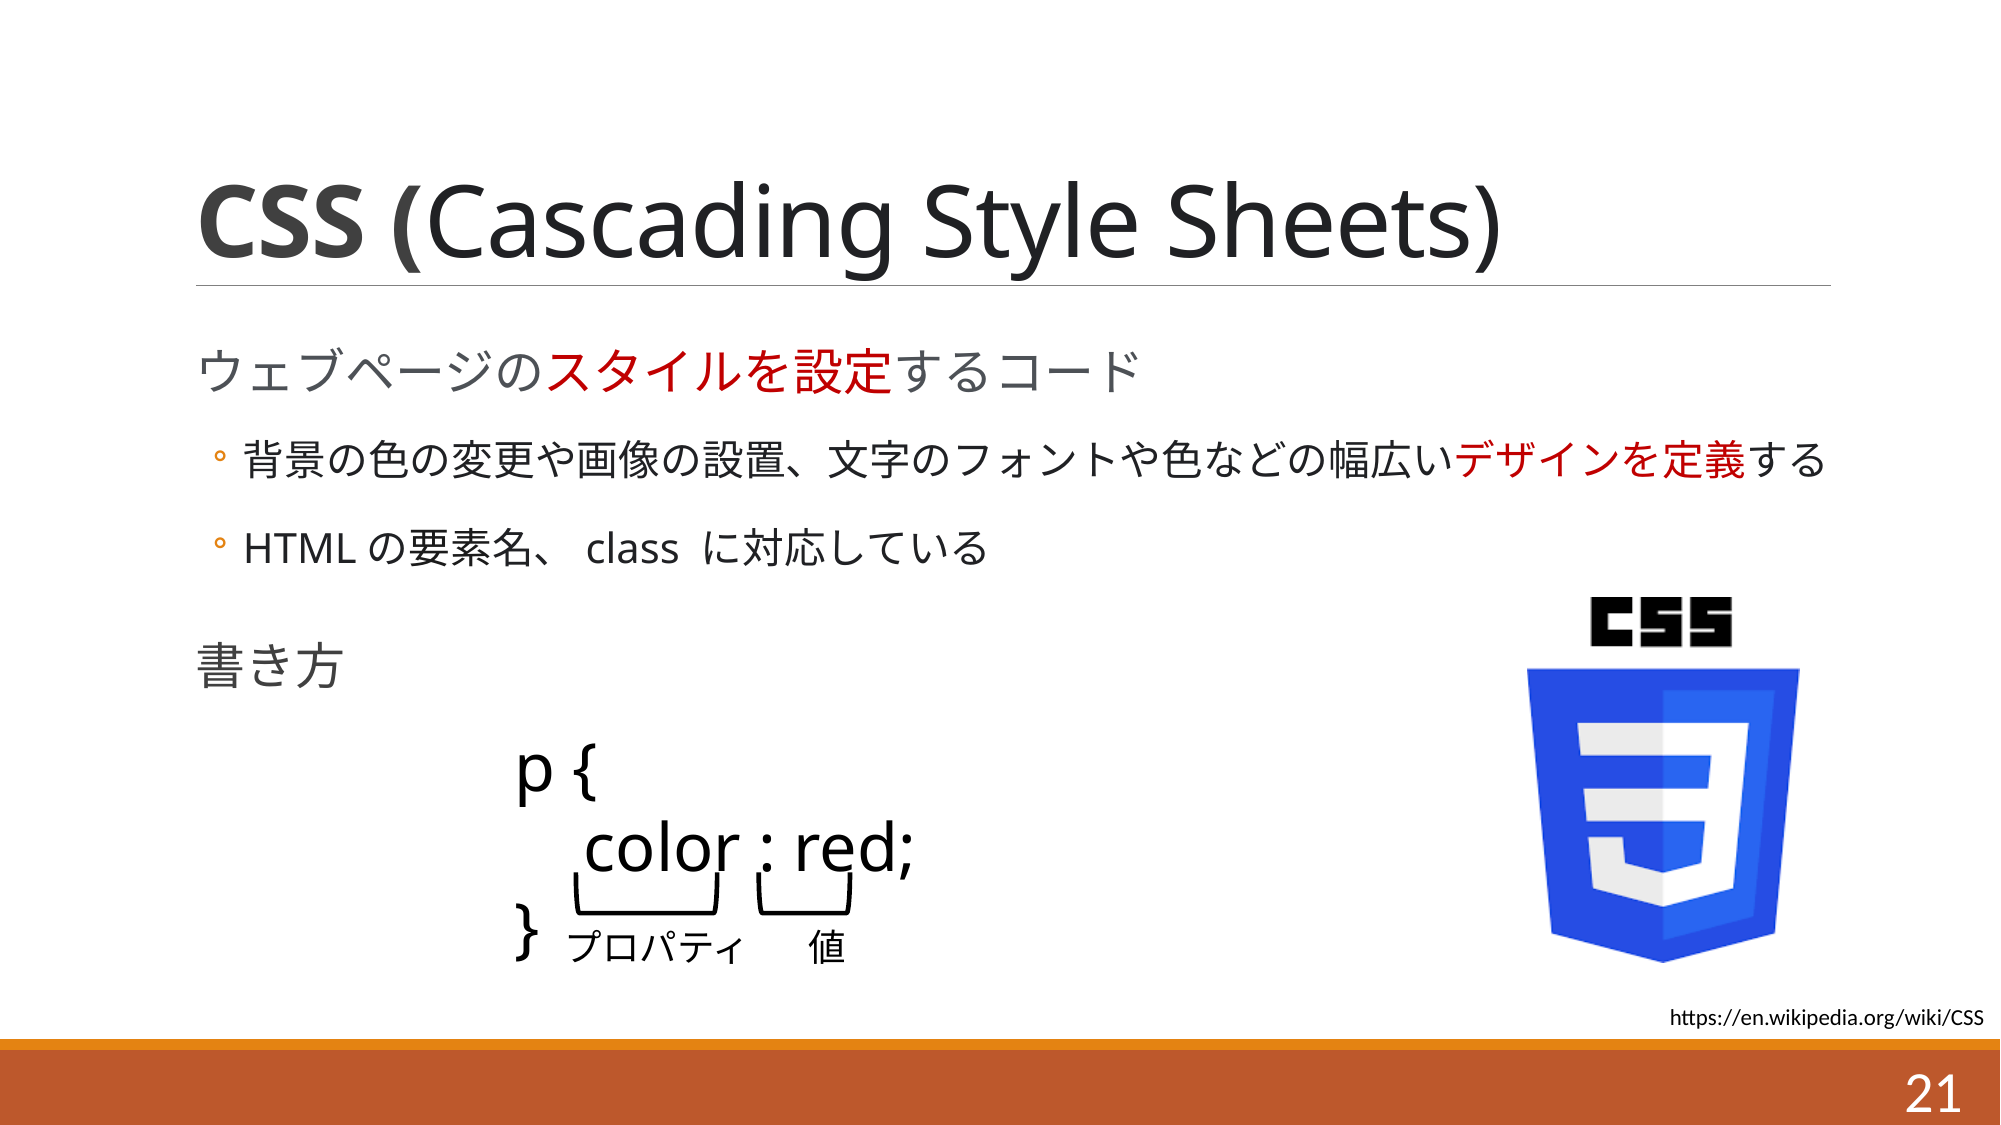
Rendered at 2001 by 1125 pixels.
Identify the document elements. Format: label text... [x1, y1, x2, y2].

list ウェブページのスタイルを設定するコード 背景の色の変更や画像の設置、文字のフォントや色などの幅広いデザインを定義する HTMLの要素名、class に対応している 書き方 [180, 302, 1830, 1018]
text_box https://en.wikipedia.org/wiki/CSS [1655, 995, 2000, 1038]
title CSS (Cascading Style Sheets) [180, 47, 1830, 285]
text_box [574, 872, 719, 915]
picture [1527, 597, 1800, 964]
slide_number 21 [1763, 1059, 1979, 1120]
text_box p { color : red; } [500, 717, 1500, 972]
text_box プロパティ 値 [549, 916, 924, 977]
text_box [757, 872, 852, 915]
